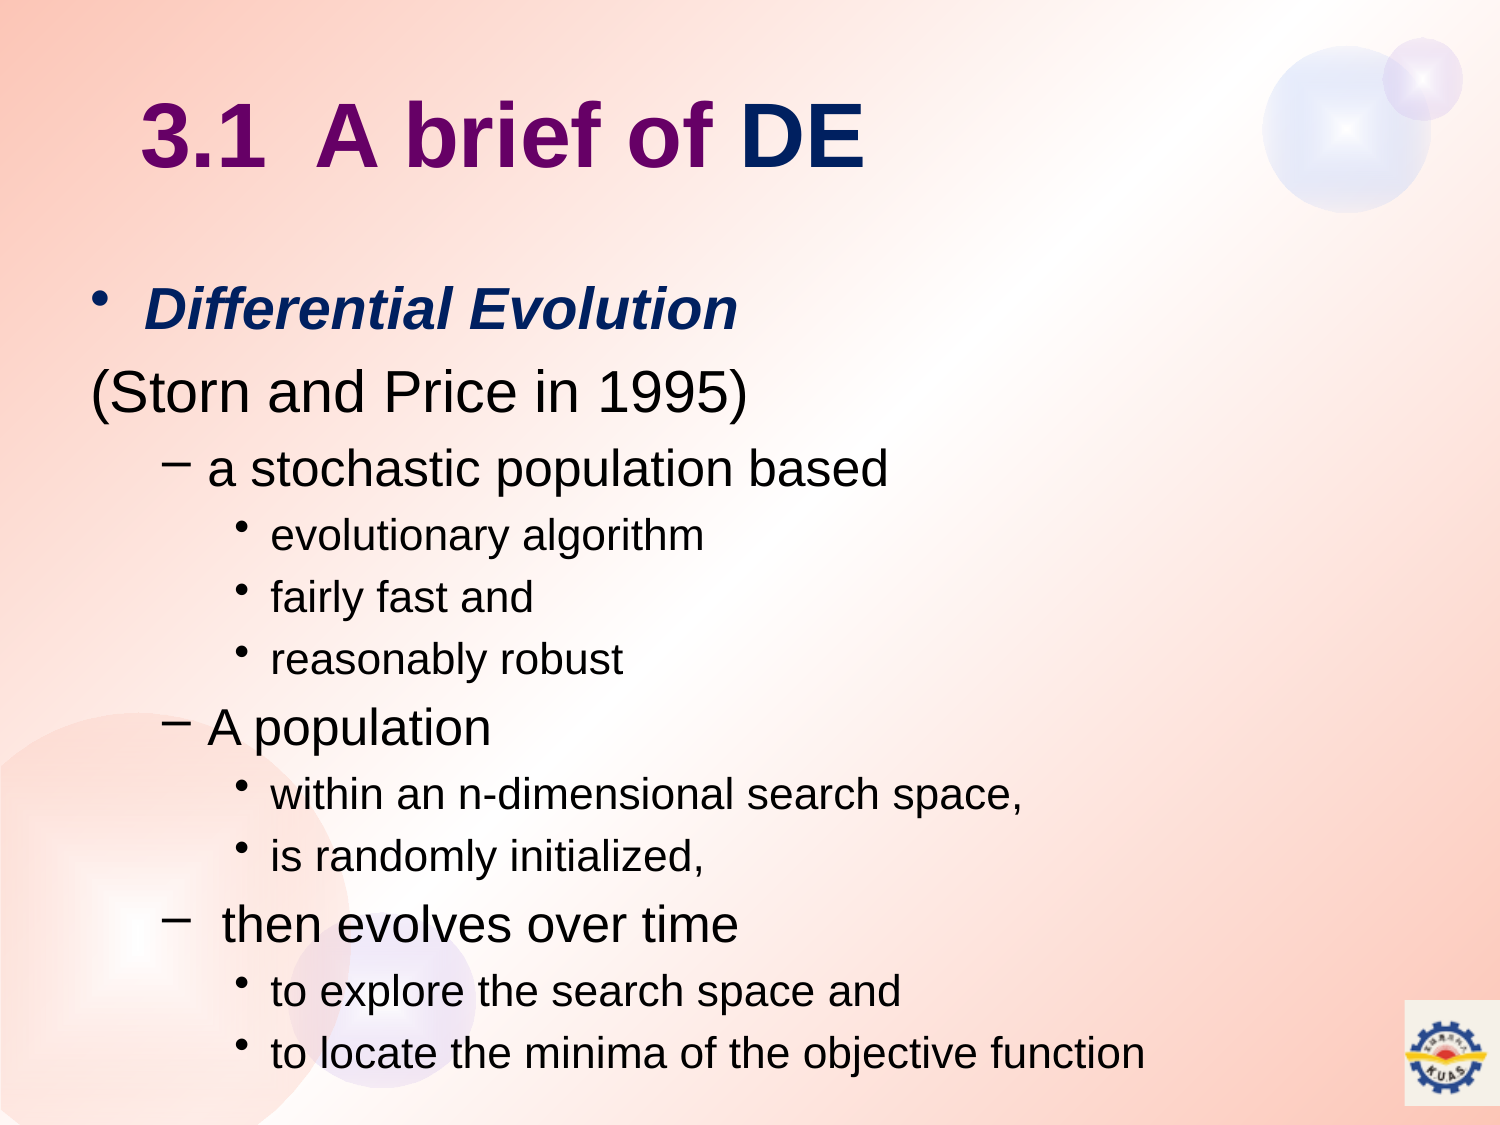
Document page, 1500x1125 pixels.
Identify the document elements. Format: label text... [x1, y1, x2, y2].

title 3.1 A brief of DE [125, 75, 1425, 188]
list Differential Evolution (Storn and Price in 1995) a stochastic population based evolutionary algorithm fairly fast and reasonably robust A population within an n-dimensional search space, is randomly initialized, then evolves over time to explore the search space and to locate the minima of the objective function [75, 262, 1425, 1088]
picture [1404, 1000, 1500, 1106]
